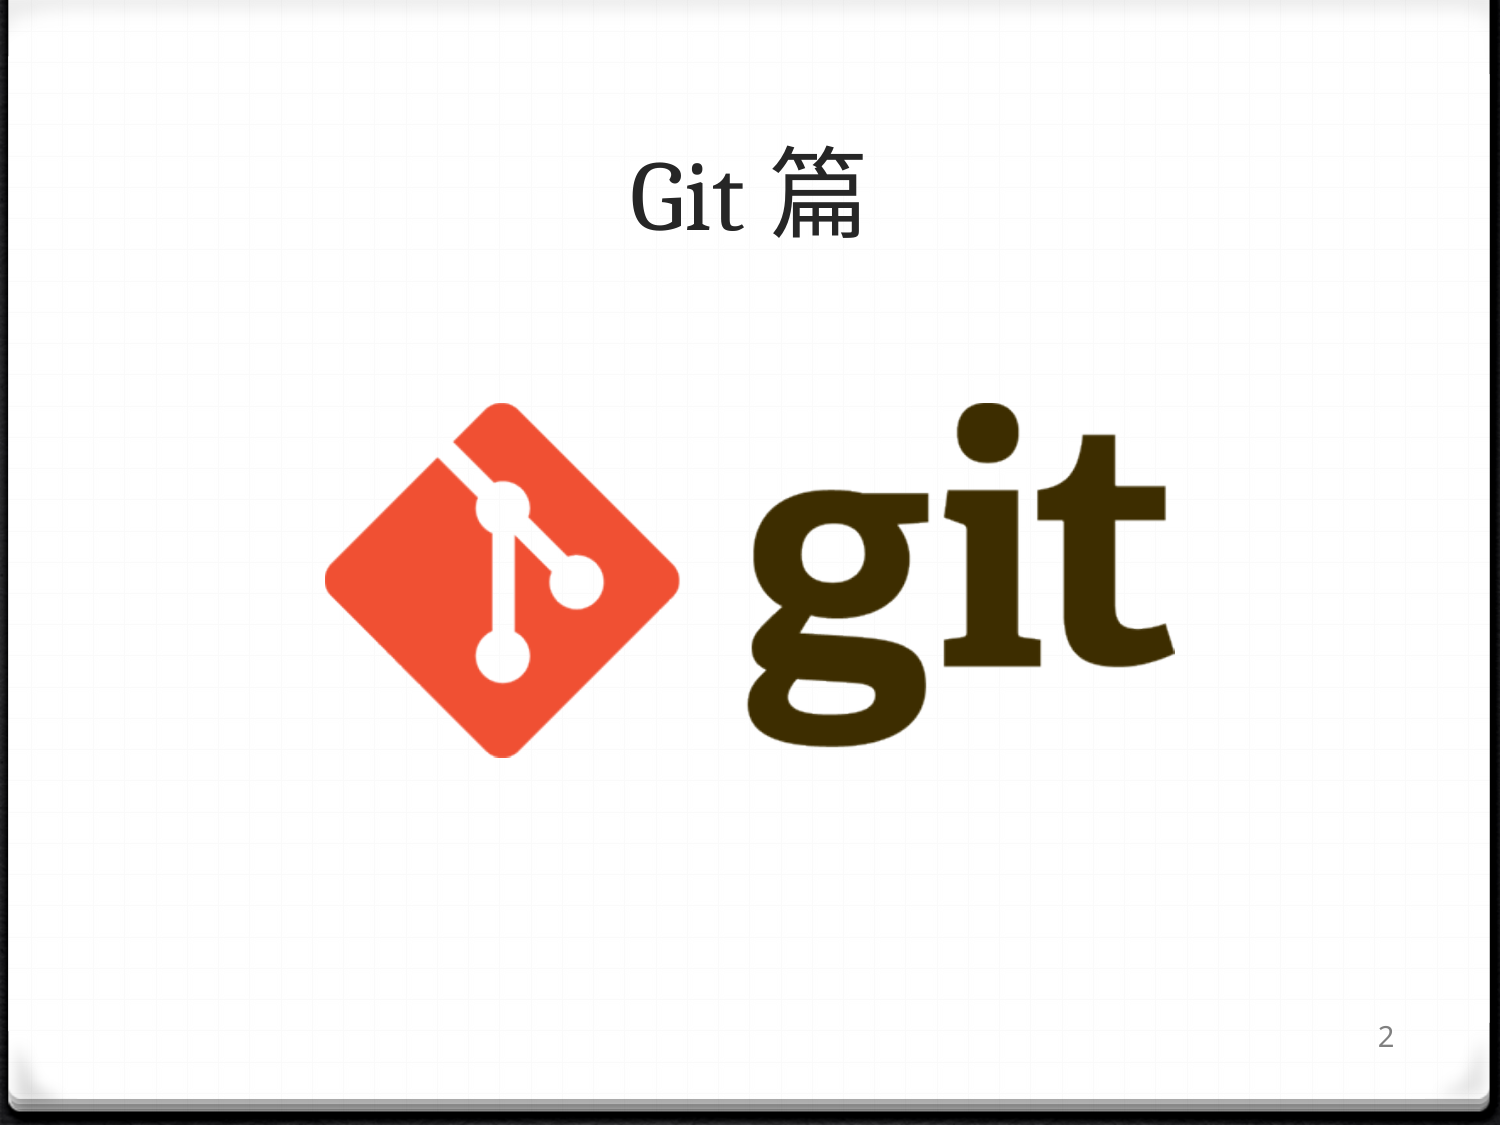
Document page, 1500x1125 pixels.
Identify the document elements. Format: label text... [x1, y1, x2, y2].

title Git篇 [90, 71, 1410, 309]
slide_number 1 [1059, 1008, 1410, 1069]
picture [0, 0, 1500, 1125]
